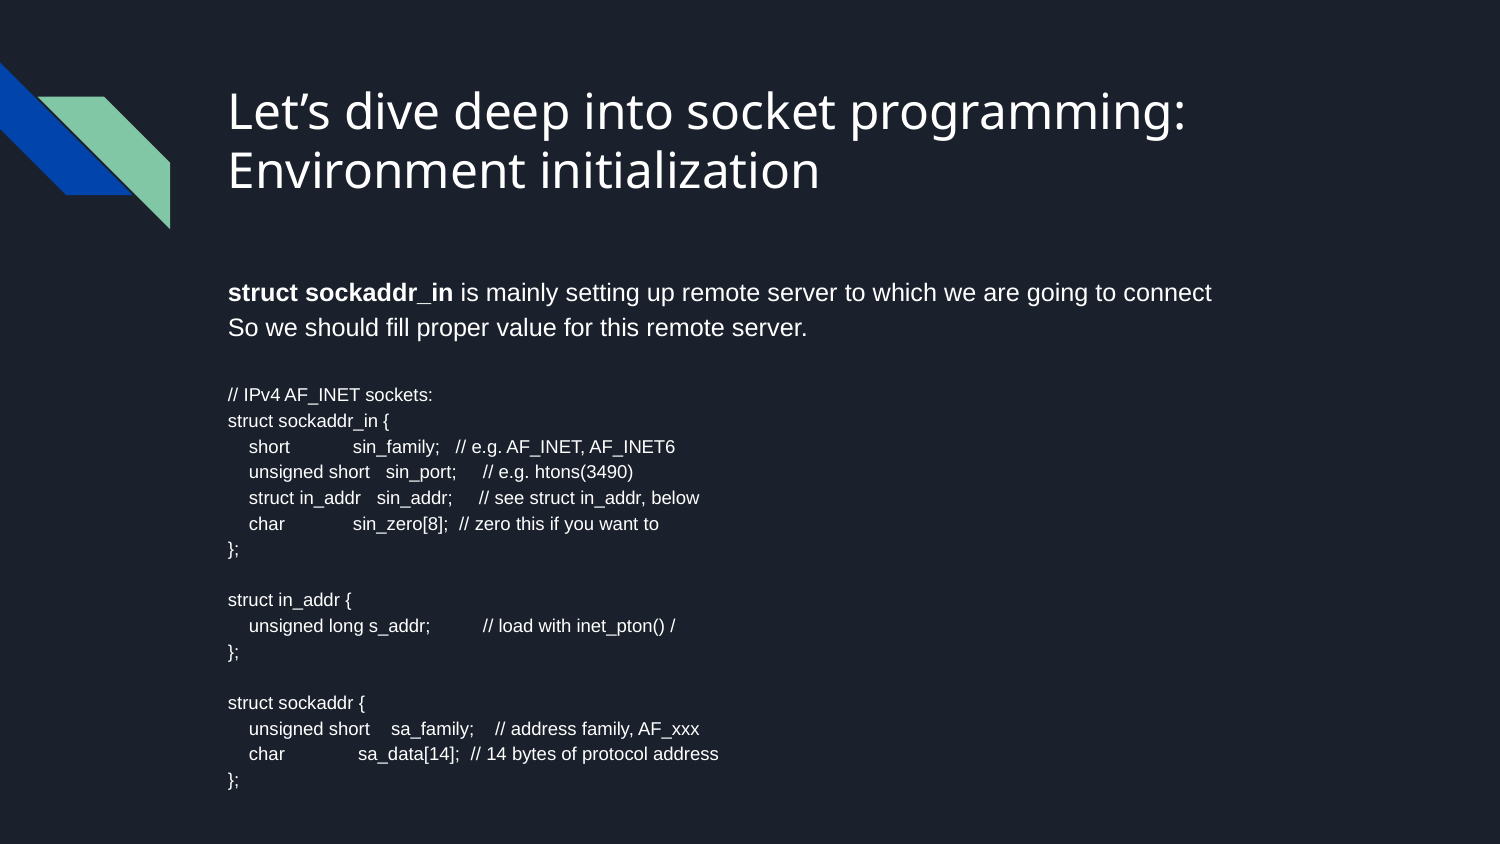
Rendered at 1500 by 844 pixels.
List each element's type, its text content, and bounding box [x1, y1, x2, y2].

list struct sockaddr_in is mainly setting up remote server to which we are going to connect So we should fill proper value for this remote server. // IPv4 AF_INET sockets: struct sockaddr_in { short sin_family; // e.g. AF_INET, AF_INET6 unsigned short sin_port; // e.g. htons(3490) struct in_addr sin_addr; // see struct in_addr, below char sin_zero[8]; // zero this if you want to }; struct in_addr { unsigned long s_addr; // load with inet_pton() / }; struct sockaddr { unsigned short sa_family; // address family, AF_xxx char sa_data[14]; // 14 bytes of protocol address }; [212, 257, 1368, 813]
title Let’s dive deep into socket programming: Environment initialization [212, 64, 1368, 215]
